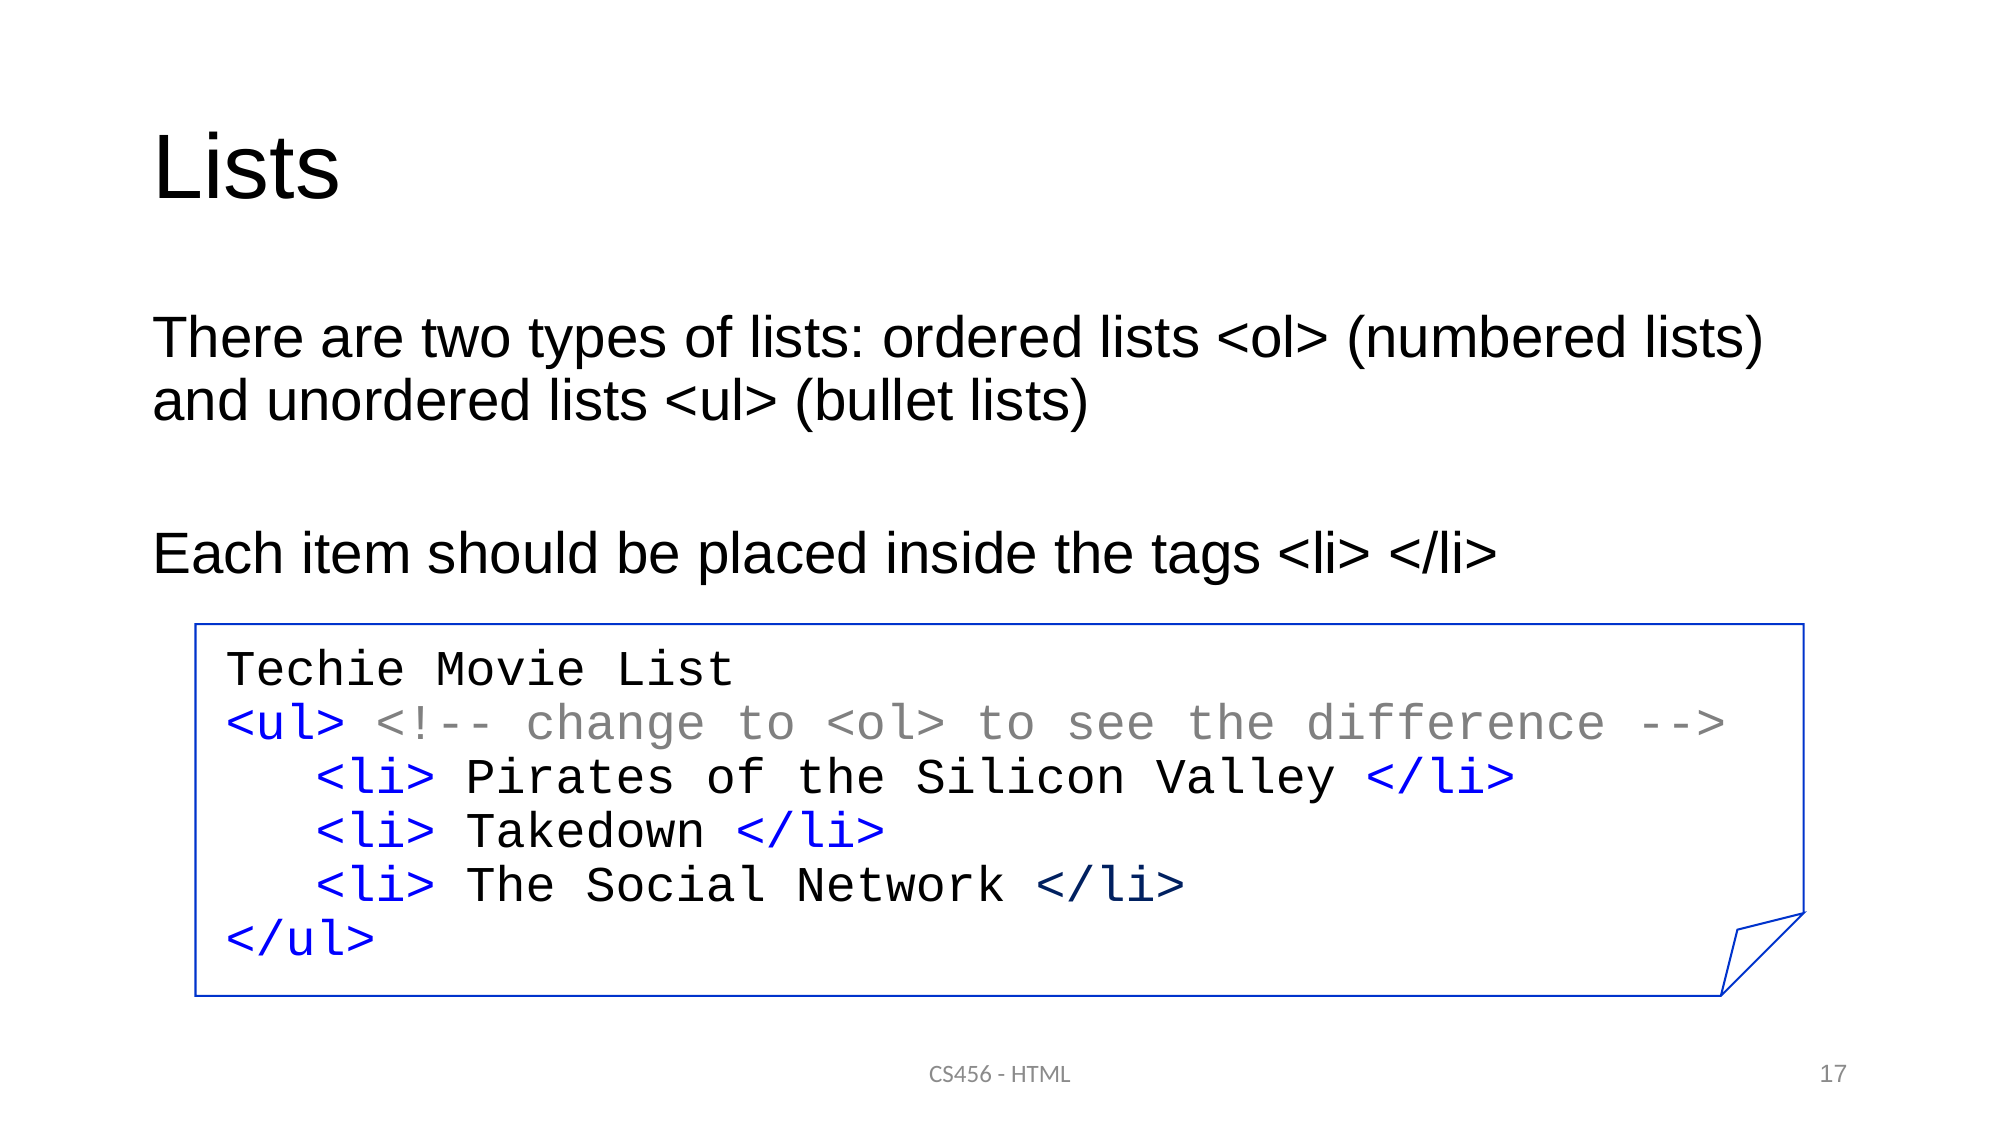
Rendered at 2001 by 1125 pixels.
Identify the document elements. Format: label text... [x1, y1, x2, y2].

footer CS456 - HTML [662, 1042, 1338, 1103]
text_box Techie Movie List <ul> <!-- change to <ol> to see the difference --> <li> Pirates of the Silicon Valley </li> <li> Takedown </li> <li> The Social Network </li> </ul> [210, 634, 1761, 974]
slide_number 17 [1412, 1042, 1863, 1103]
title Lists [137, 59, 1863, 278]
text_box [194, 623, 1807, 997]
list There are two types of lists: ordered lists <ol> (numbered lists) and unordered lists <ul> (bullet lists) Each item should be placed inside the tags <li> </li> [137, 299, 1863, 672]
